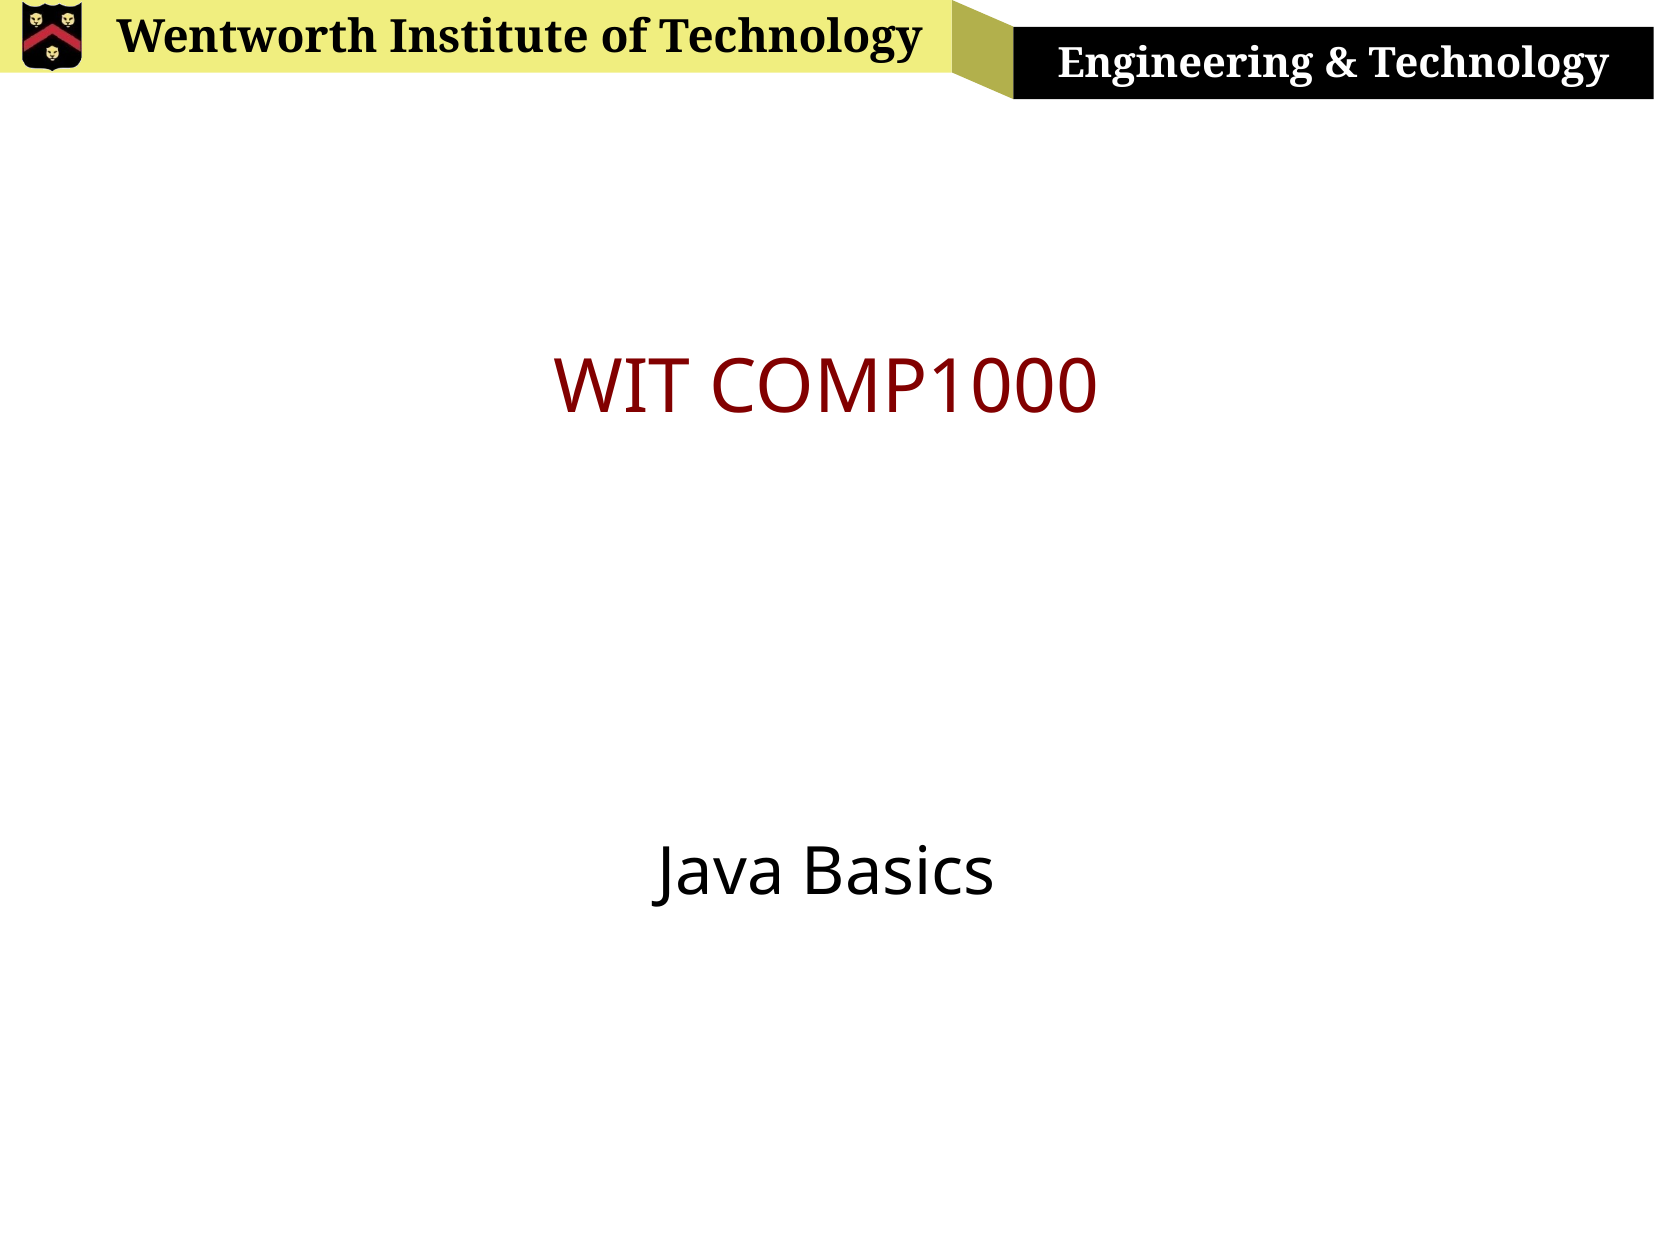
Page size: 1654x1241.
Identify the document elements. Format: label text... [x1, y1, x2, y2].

subtitle Java Basics [248, 702, 1406, 1020]
title WIT COMP1000 [123, 241, 1530, 508]
picture [22, 0, 82, 72]
